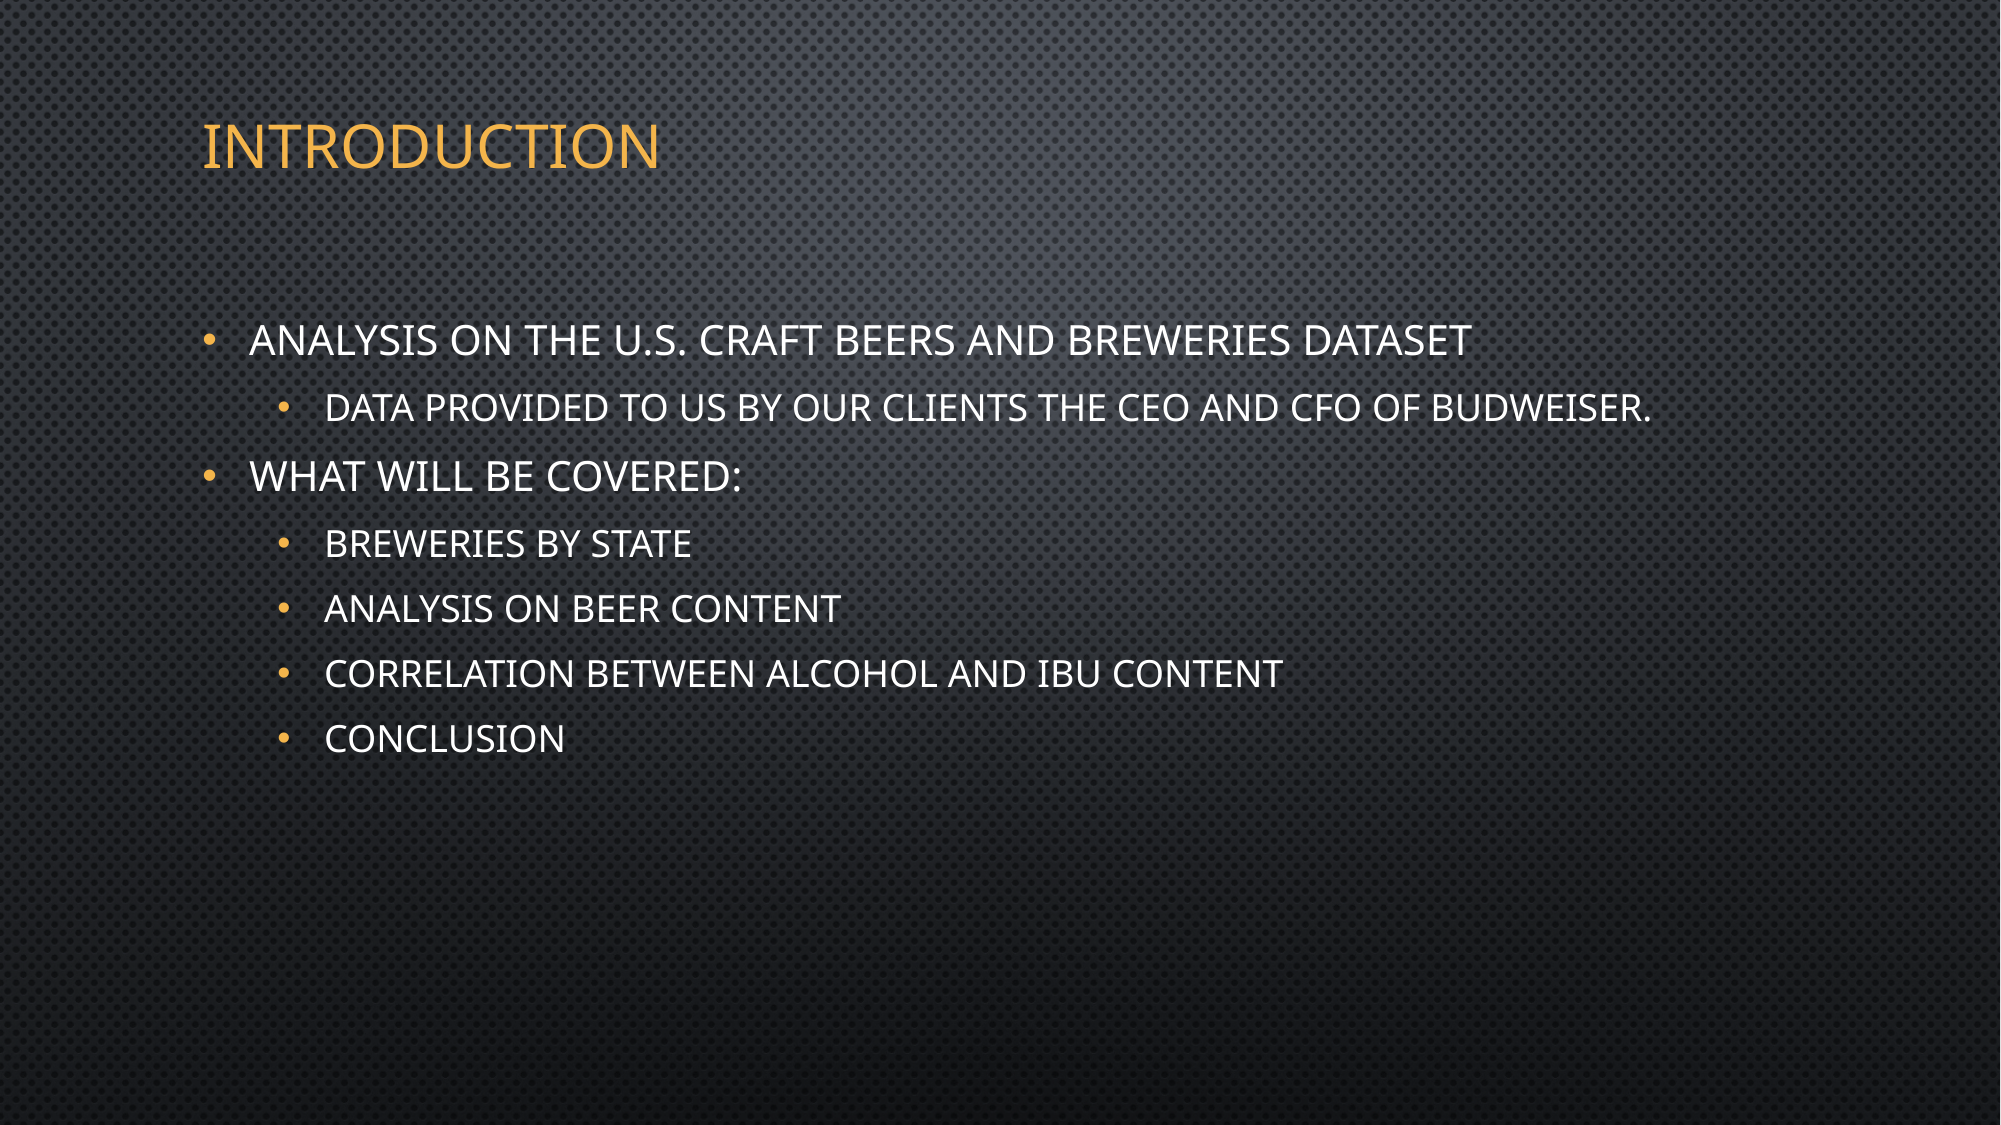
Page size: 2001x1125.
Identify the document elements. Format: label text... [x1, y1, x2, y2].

title introduction [187, 99, 1813, 188]
list Analysis on the U.S. craft beers and breweries dataset Data provided to us by our clients the CEO and CFO of Budweiser. What will be covered: Breweries by state Analysis on beer content Correlation between alcohol and ibu content Conclusion [187, 211, 1813, 950]
